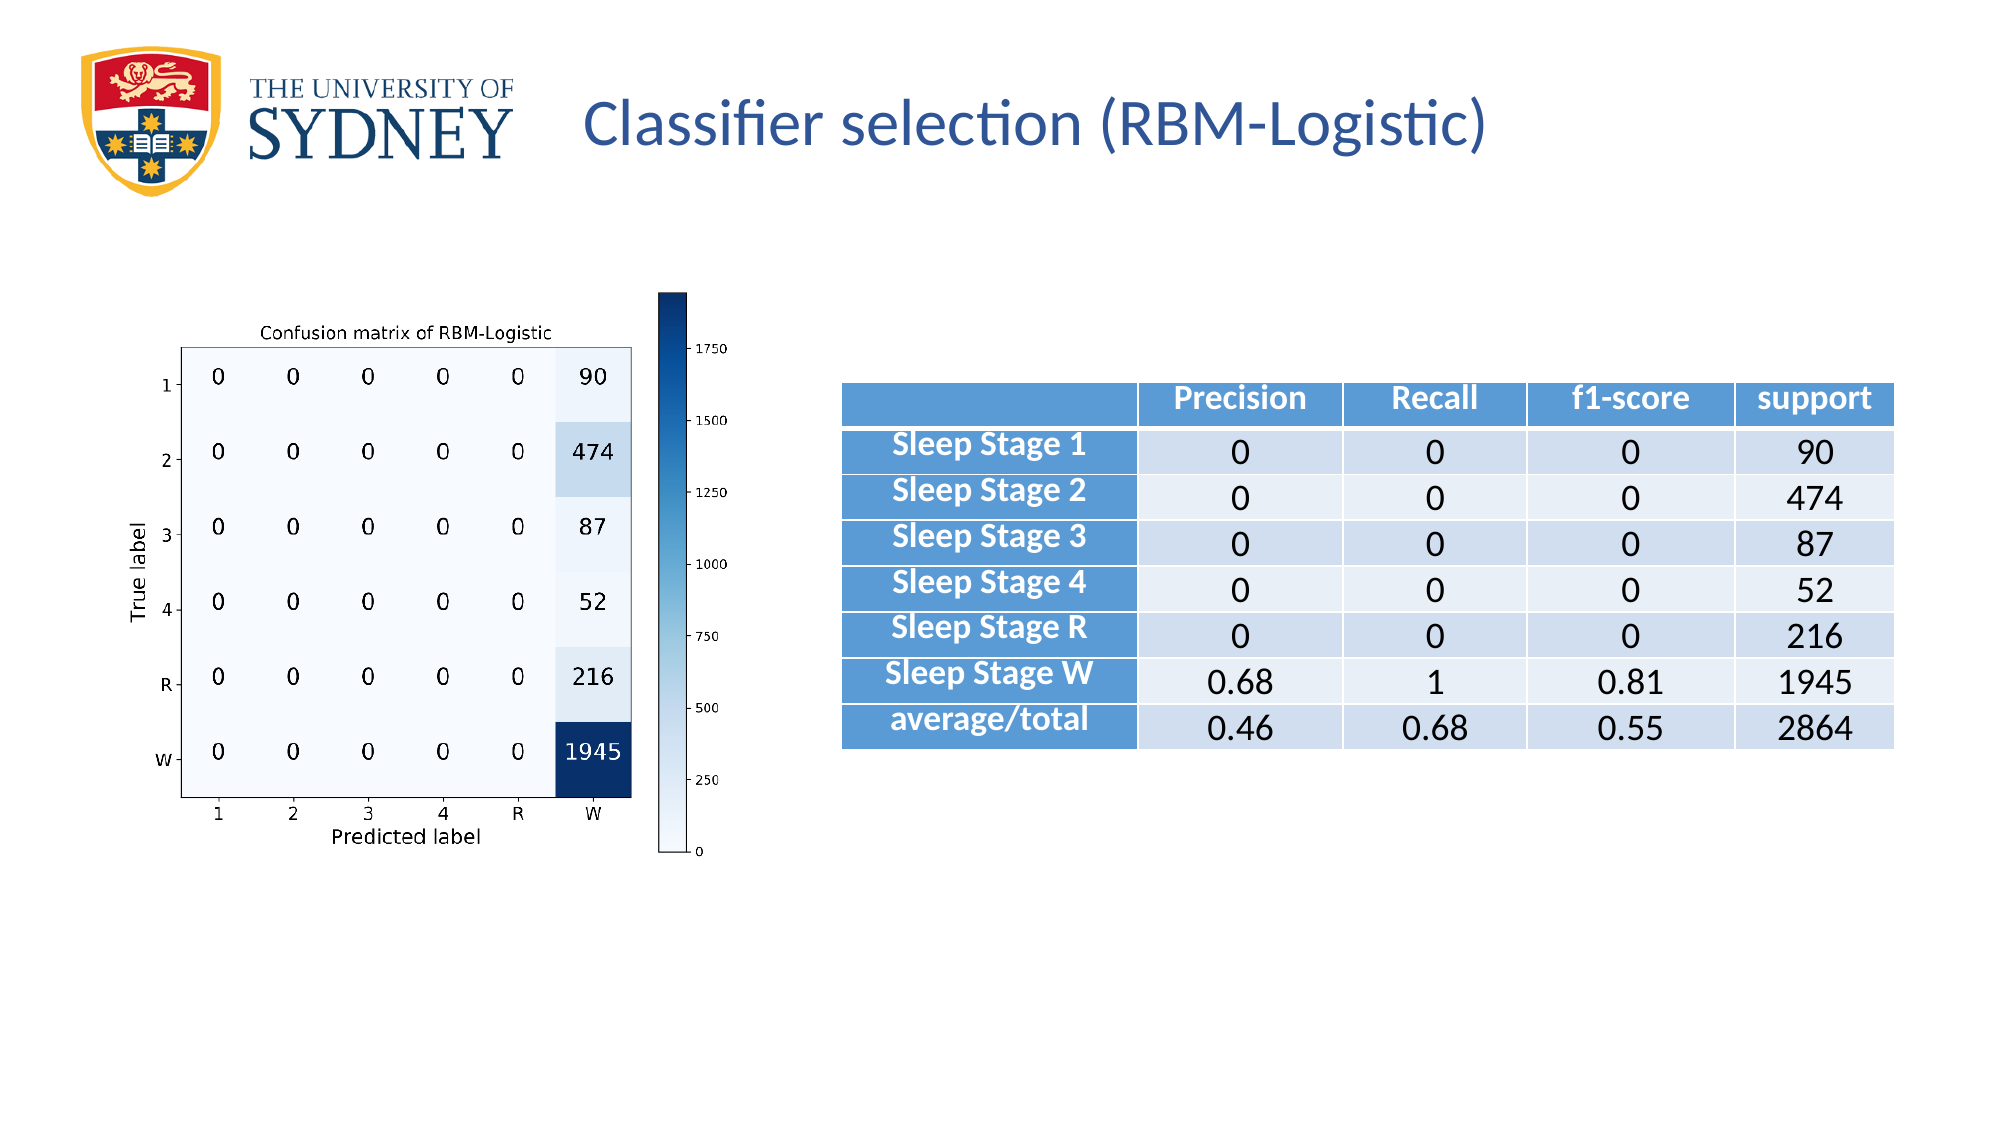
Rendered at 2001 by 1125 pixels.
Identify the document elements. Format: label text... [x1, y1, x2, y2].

table_cell 0 [1528, 431, 1734, 474]
picture [81, 46, 513, 197]
table_cell 0.68 [1139, 659, 1342, 703]
table_cell 2864 [1736, 705, 1894, 749]
table_cell 52 [1736, 567, 1894, 611]
table_cell 90 [1736, 431, 1894, 474]
table_cell Sleep Stage 1 [842, 431, 1137, 474]
table_header Recall [1344, 383, 1526, 426]
table_cell 87 [1736, 521, 1894, 565]
table_cell 216 [1736, 613, 1894, 657]
text_box Classifier selection (RBM-Logistic) [568, 71, 1684, 167]
table_cell 0 [1528, 613, 1734, 657]
table_header Precision [1139, 383, 1342, 426]
table_cell 0 [1139, 431, 1342, 474]
table_header f1-score [1528, 383, 1734, 426]
table_cell 0 [1139, 613, 1342, 657]
table_header [842, 383, 1137, 426]
table_cell 0 [1139, 521, 1342, 565]
table_cell Sleep Stage W [842, 659, 1137, 703]
table_cell 0 [1528, 521, 1734, 565]
table_cell 0 [1528, 567, 1734, 611]
table_cell Sleep Stage 3 [842, 521, 1137, 565]
table_cell 0 [1528, 475, 1734, 519]
table_cell 0 [1139, 567, 1342, 611]
table_header support [1736, 383, 1894, 426]
table_cell 0.81 [1528, 659, 1734, 703]
table_cell 0 [1344, 431, 1526, 474]
table_cell Sleep Stage R [842, 613, 1137, 657]
table_cell 0 [1344, 521, 1526, 565]
table_cell 1 [1344, 659, 1526, 703]
table_cell 0 [1344, 567, 1526, 611]
table_cell average/total [842, 705, 1137, 749]
table_cell 0 [1344, 613, 1526, 657]
table_cell Sleep Stage 4 [842, 567, 1137, 611]
table_cell 0 [1139, 475, 1342, 519]
table_cell 0 [1344, 475, 1526, 519]
table_cell 1945 [1736, 659, 1894, 703]
table_cell Sleep Stage 2 [842, 475, 1137, 519]
picture [89, 205, 815, 931]
table_cell 474 [1736, 475, 1894, 519]
table_cell 0.68 [1344, 705, 1526, 749]
table_cell 0.55 [1528, 705, 1734, 749]
table_cell 0.46 [1139, 705, 1342, 749]
